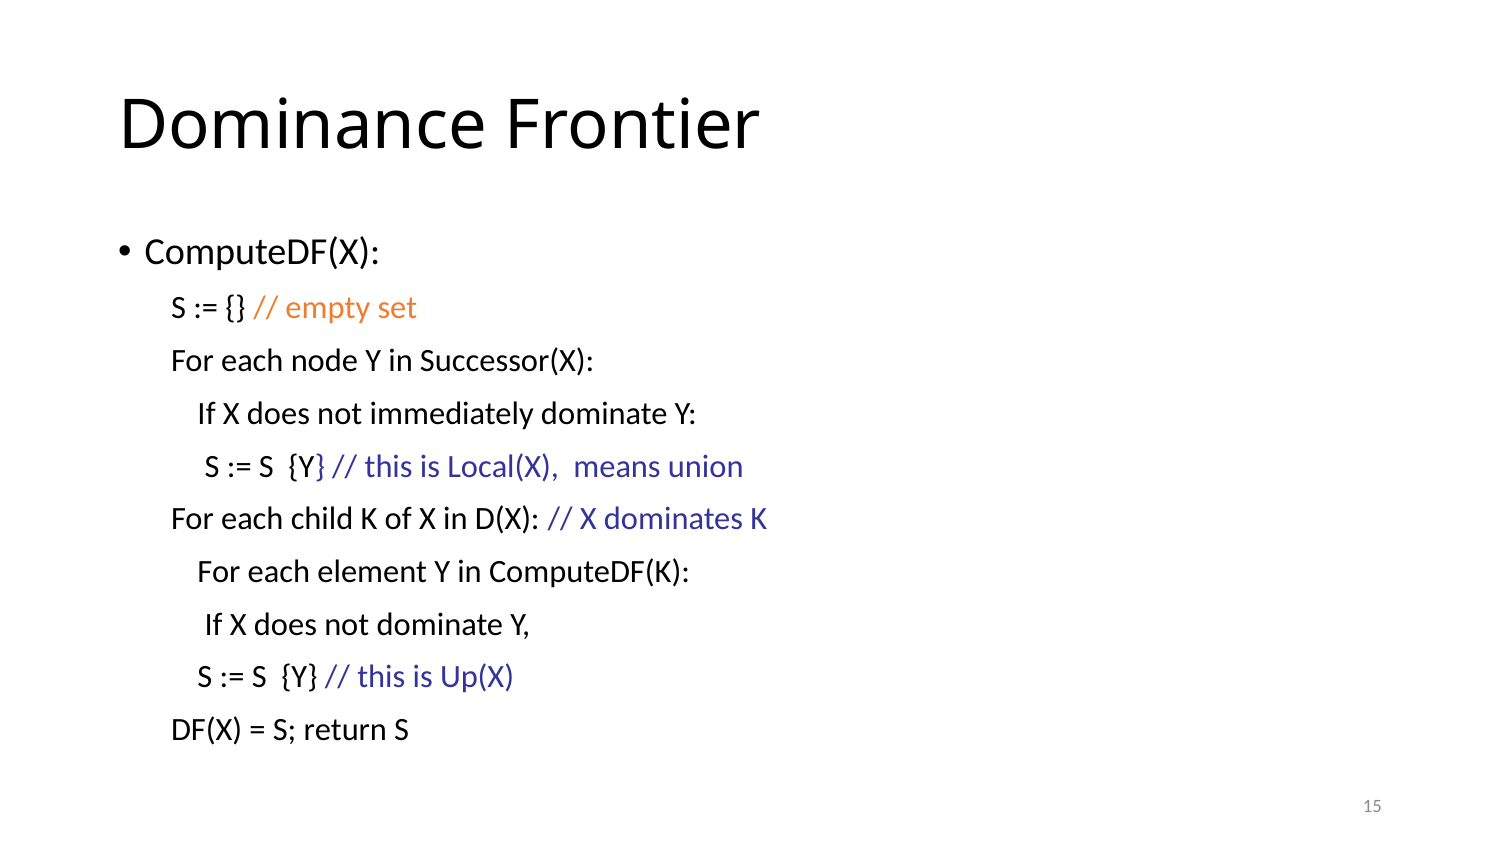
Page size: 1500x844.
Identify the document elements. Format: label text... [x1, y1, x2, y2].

slide_number 15 [1059, 782, 1397, 827]
title Dominance Frontier [103, 44, 1397, 208]
